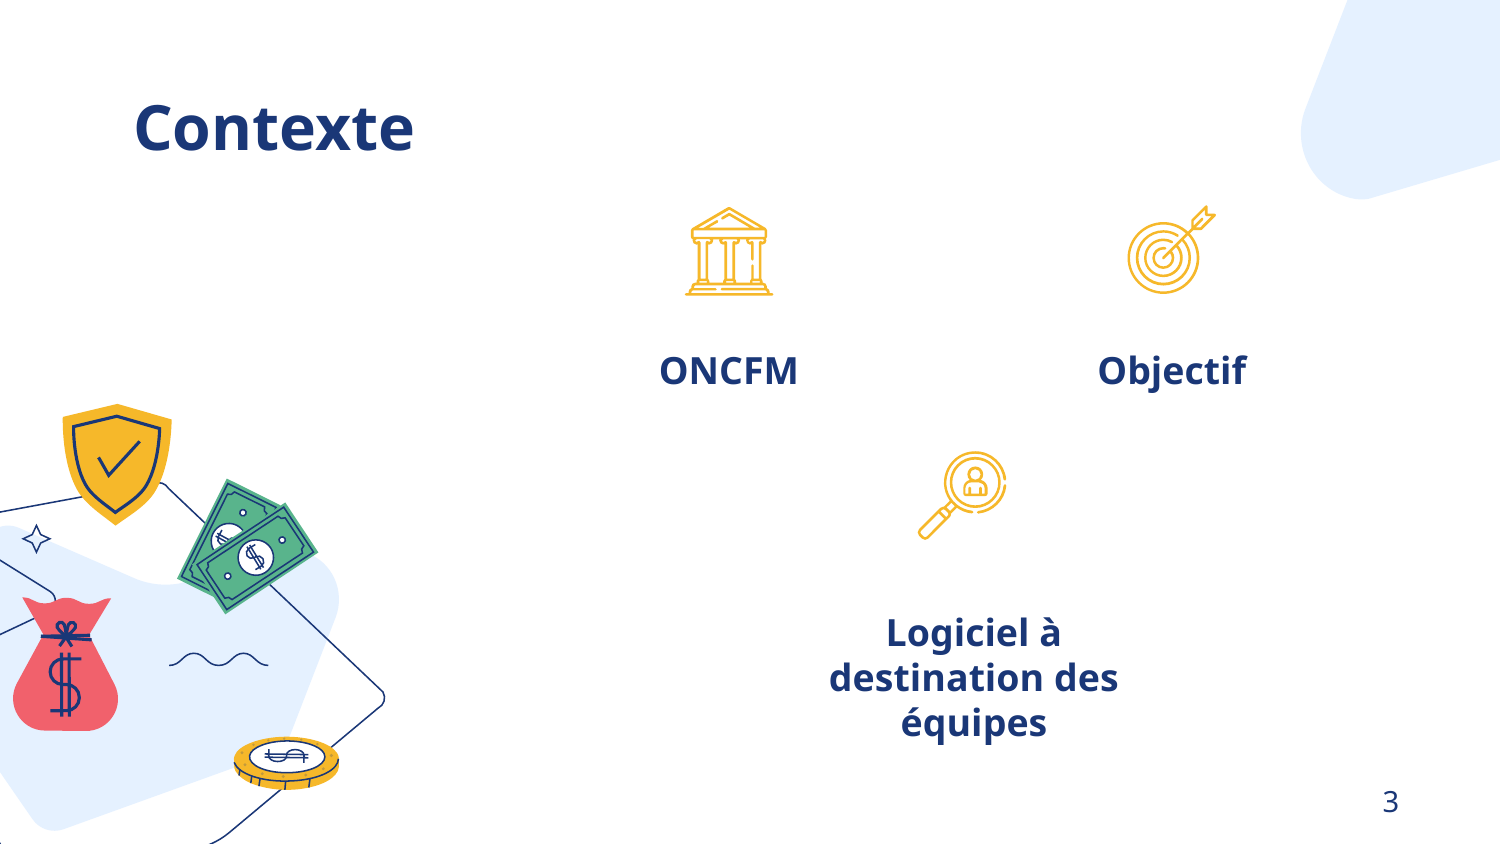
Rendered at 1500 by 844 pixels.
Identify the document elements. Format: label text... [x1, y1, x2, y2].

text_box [50, 392, 169, 514]
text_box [916, 450, 1007, 541]
subtitle Objectif [961, 332, 1382, 408]
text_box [233, 736, 340, 791]
text_box 3 [1367, 768, 1474, 844]
subtitle ONCFM [519, 332, 940, 408]
text_box [684, 207, 774, 296]
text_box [163, 471, 332, 639]
subtitle Logiciel à destination des équipes [764, 594, 1184, 670]
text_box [12, 597, 119, 732]
text_box [1127, 205, 1216, 294]
title Contexte [118, 72, 1382, 167]
